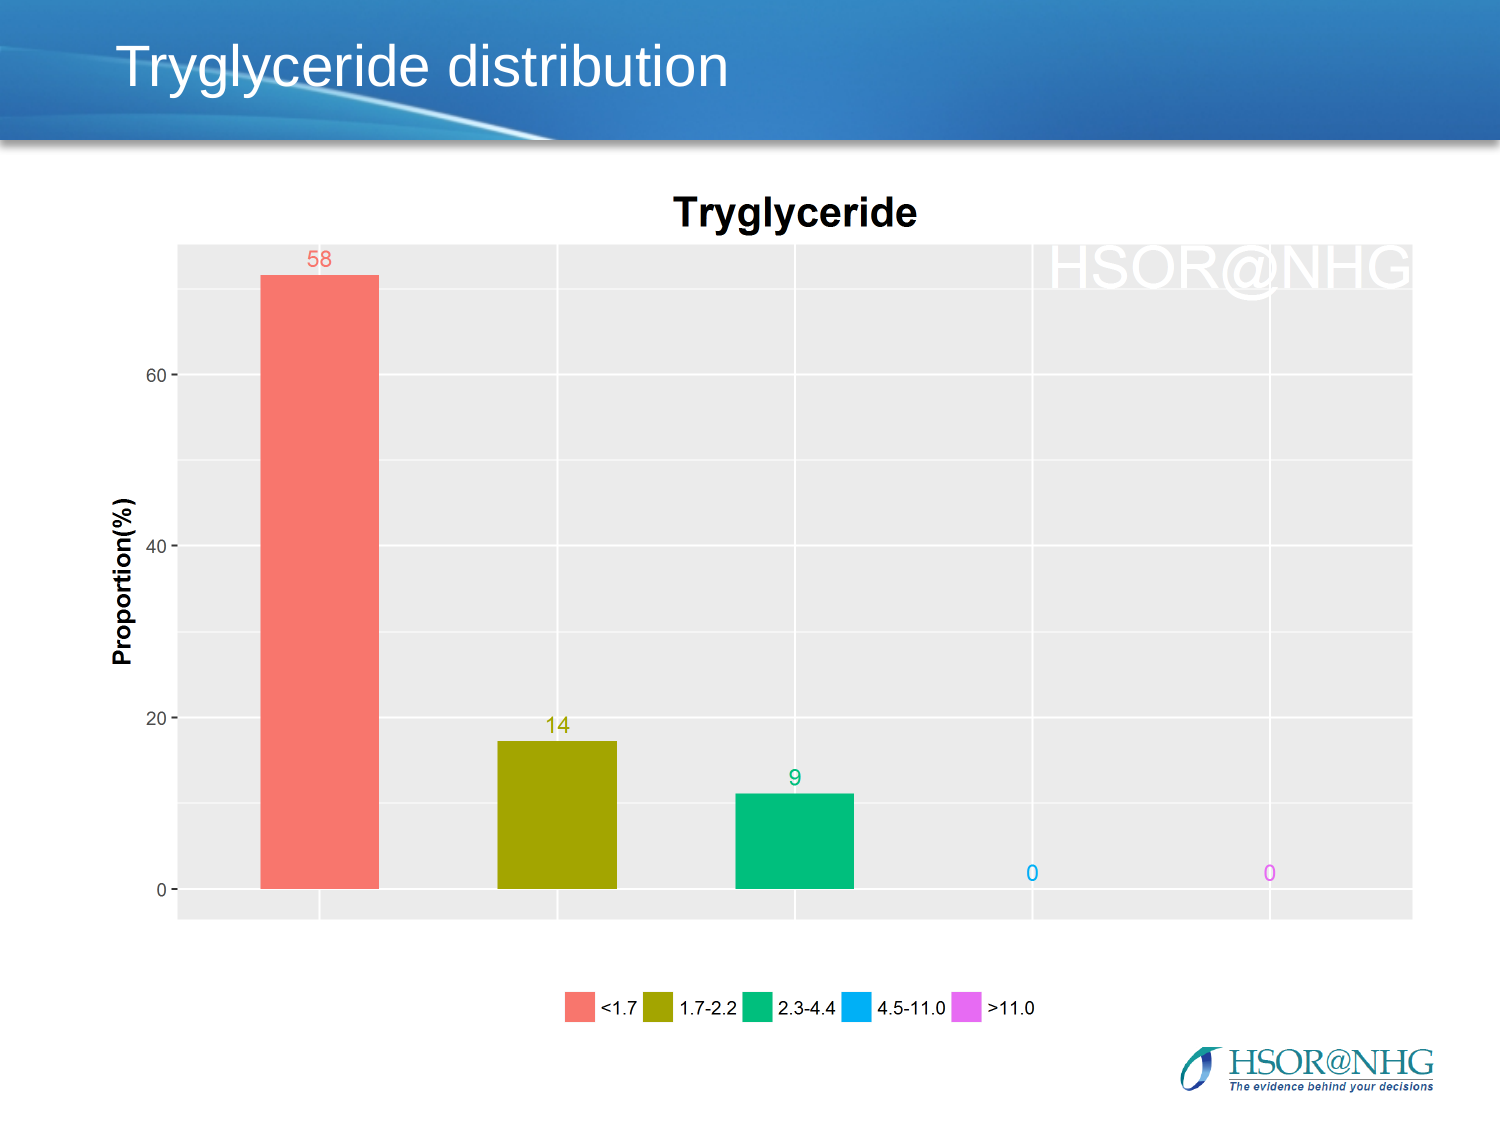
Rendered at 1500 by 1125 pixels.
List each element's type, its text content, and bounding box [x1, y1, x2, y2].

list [100, 184, 1424, 1048]
title Tryglyceride distribution [100, 0, 1424, 126]
picture [0, 0, 1500, 140]
